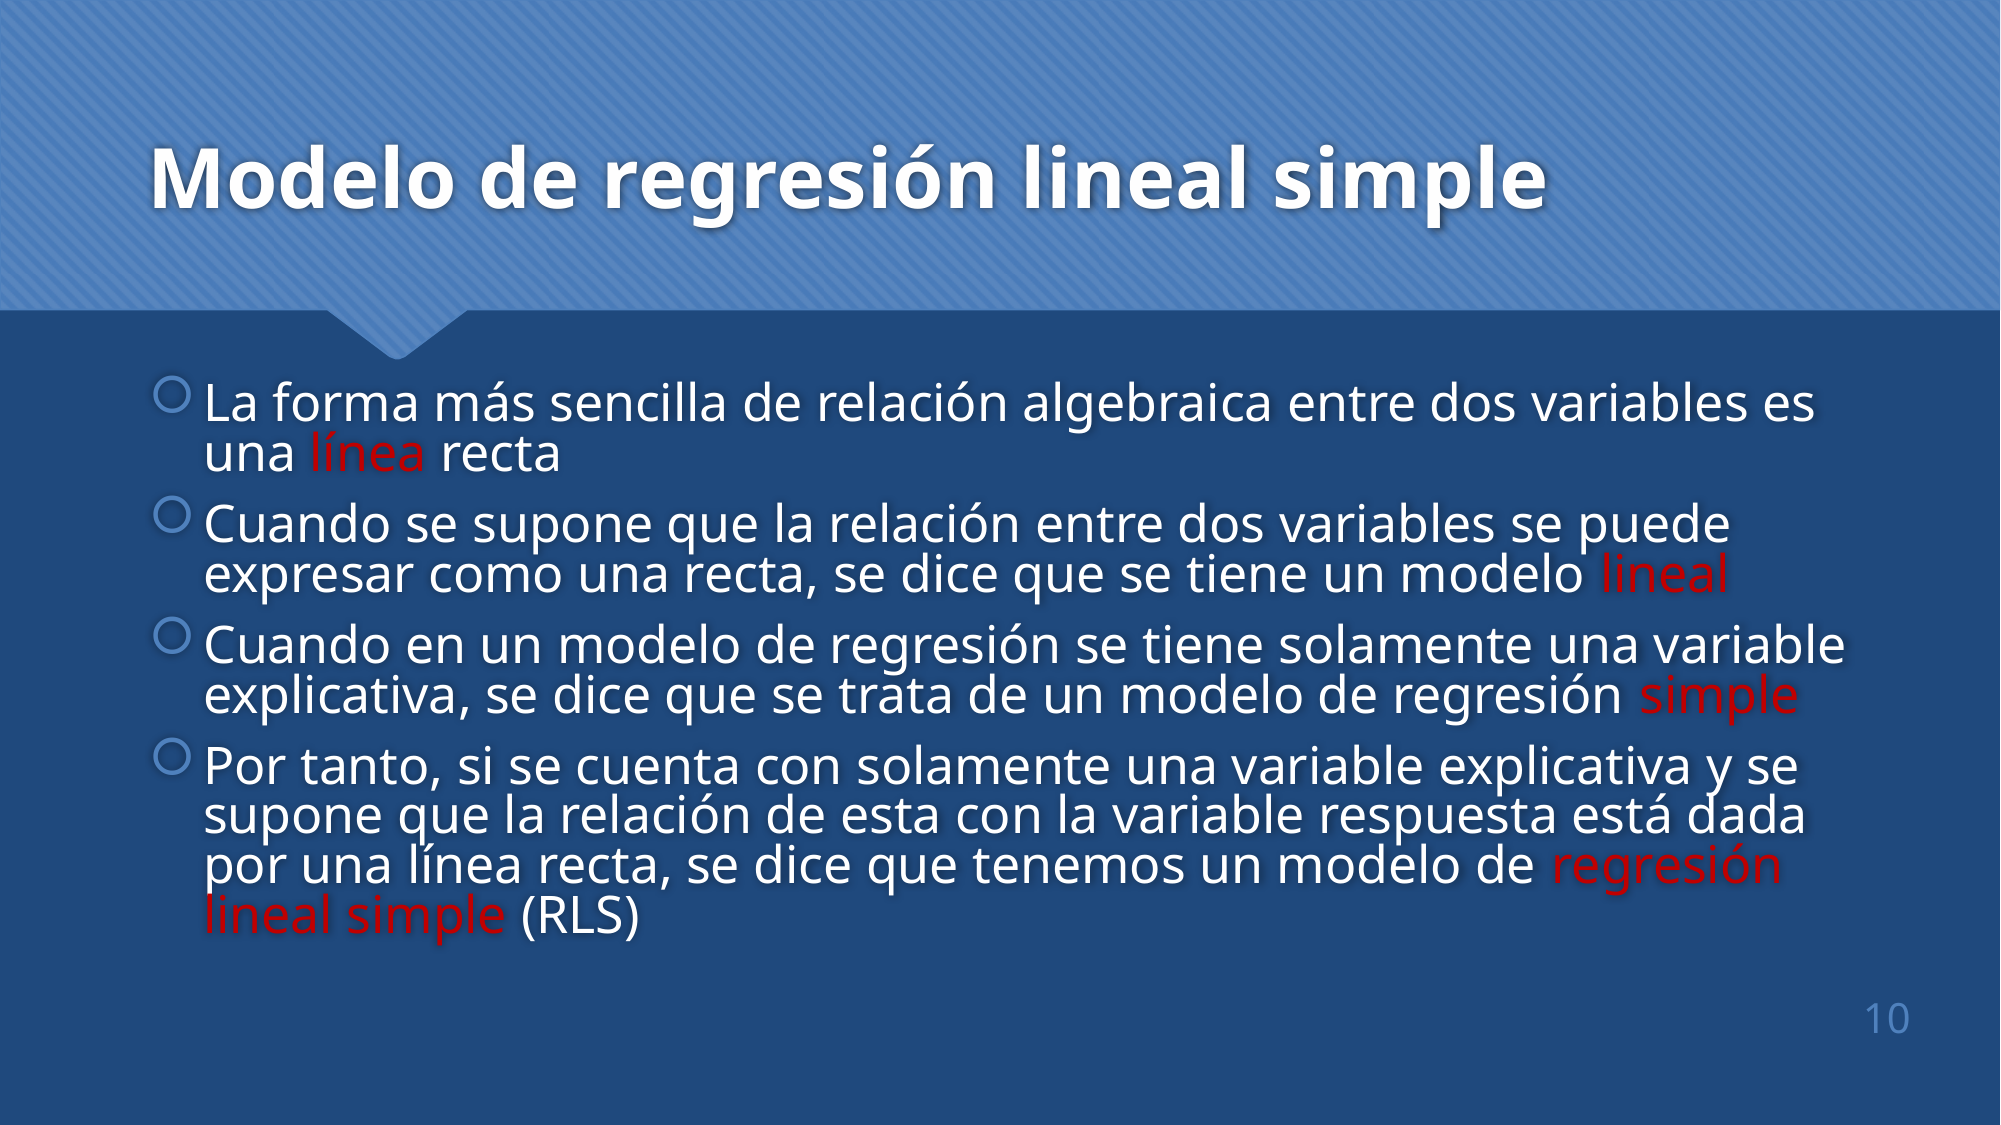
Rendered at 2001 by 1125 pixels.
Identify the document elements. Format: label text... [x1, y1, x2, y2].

title Modelo de regresión lineal simple [132, 73, 1868, 233]
list La forma más sencilla de relación algebraica entre dos variables es una línea recta Cuando se supone que la relación entre dos variables se puede expresar como una recta, se dice que se tiene un modelo lineal Cuando en un modelo de regresión se tiene solamente una variable explicativa, se dice que se trata de un modelo de regresión simple Por tanto, si se cuenta con solamente una variable explicativa y se supone que la relación de esta con la variable respuesta está dada por una línea recta, se dice que tenemos un modelo de regresión lineal simple (RLS) [134, 364, 1866, 962]
slide_number 10 [1751, 970, 1926, 1051]
